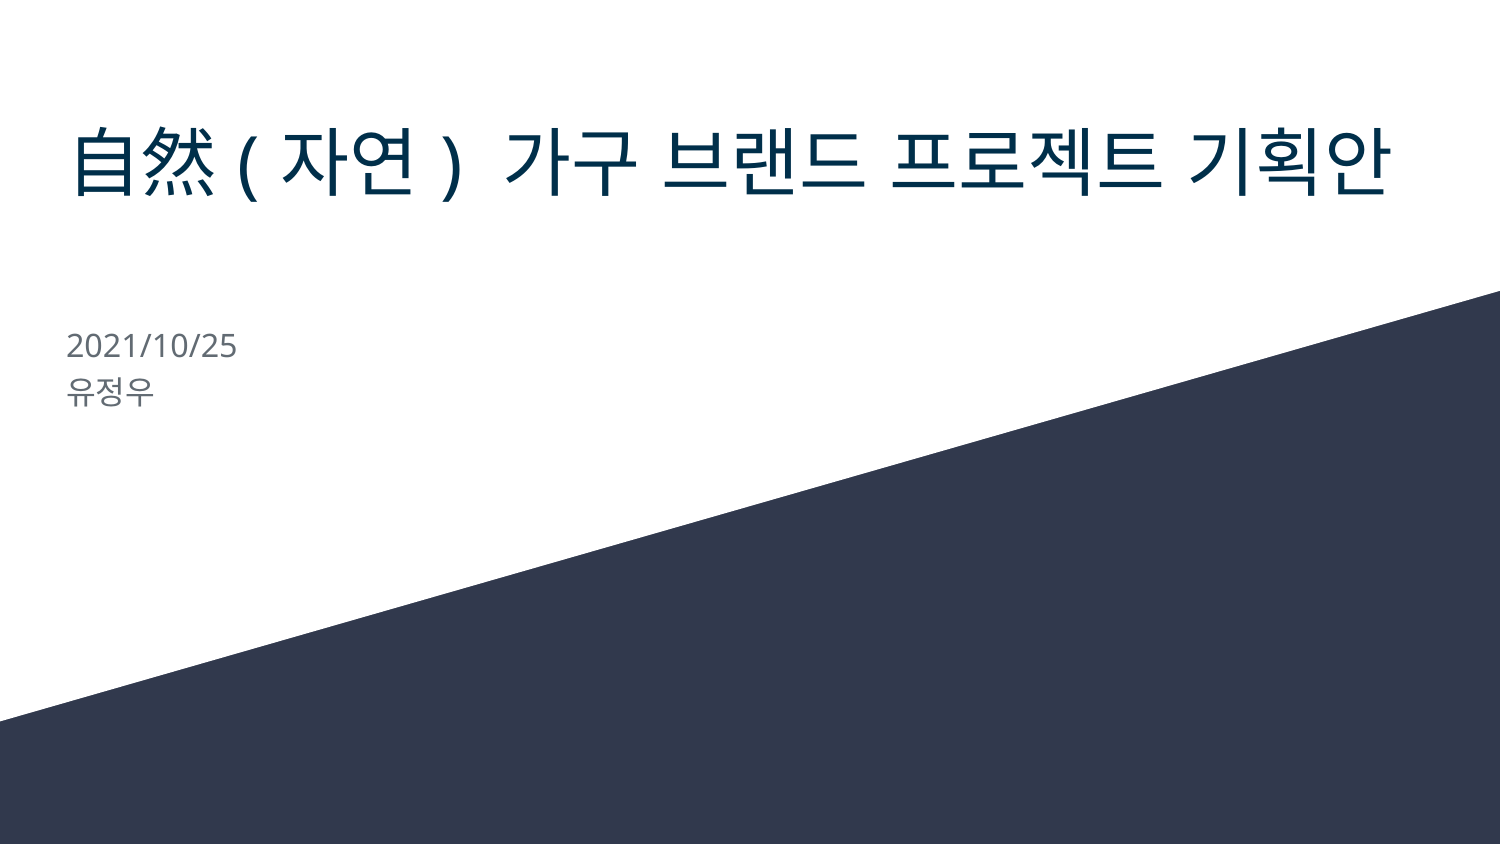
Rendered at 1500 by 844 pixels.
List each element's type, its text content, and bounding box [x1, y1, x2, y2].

subtitle 2021/10/25 유정우 [51, 308, 748, 430]
title 自然(자연) 가구 브랜드 프로젝트 기획안 [51, 88, 1449, 299]
